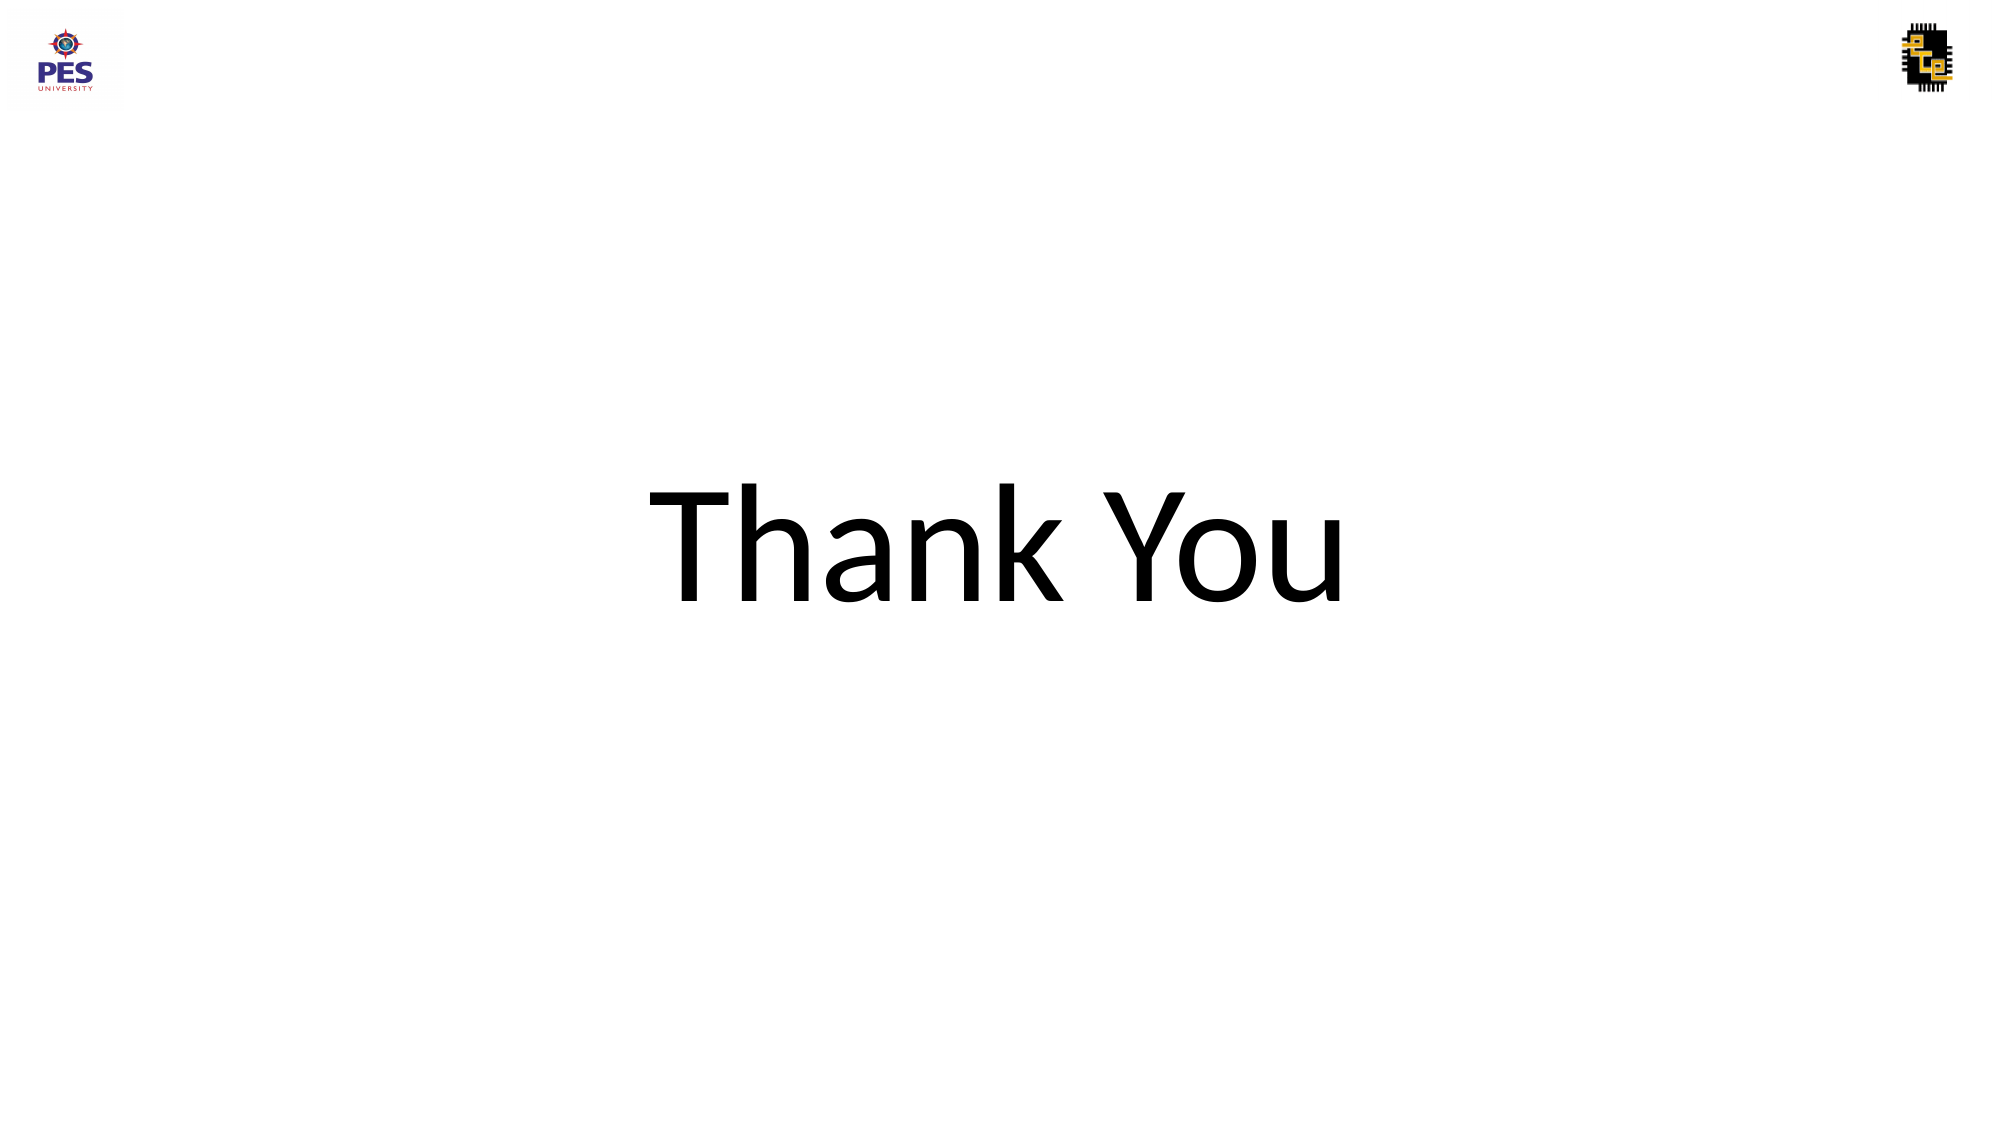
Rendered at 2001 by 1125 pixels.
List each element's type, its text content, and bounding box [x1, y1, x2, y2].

title Thank You [190, 447, 1810, 645]
picture [1856, 0, 1993, 103]
picture [7, 8, 124, 111]
